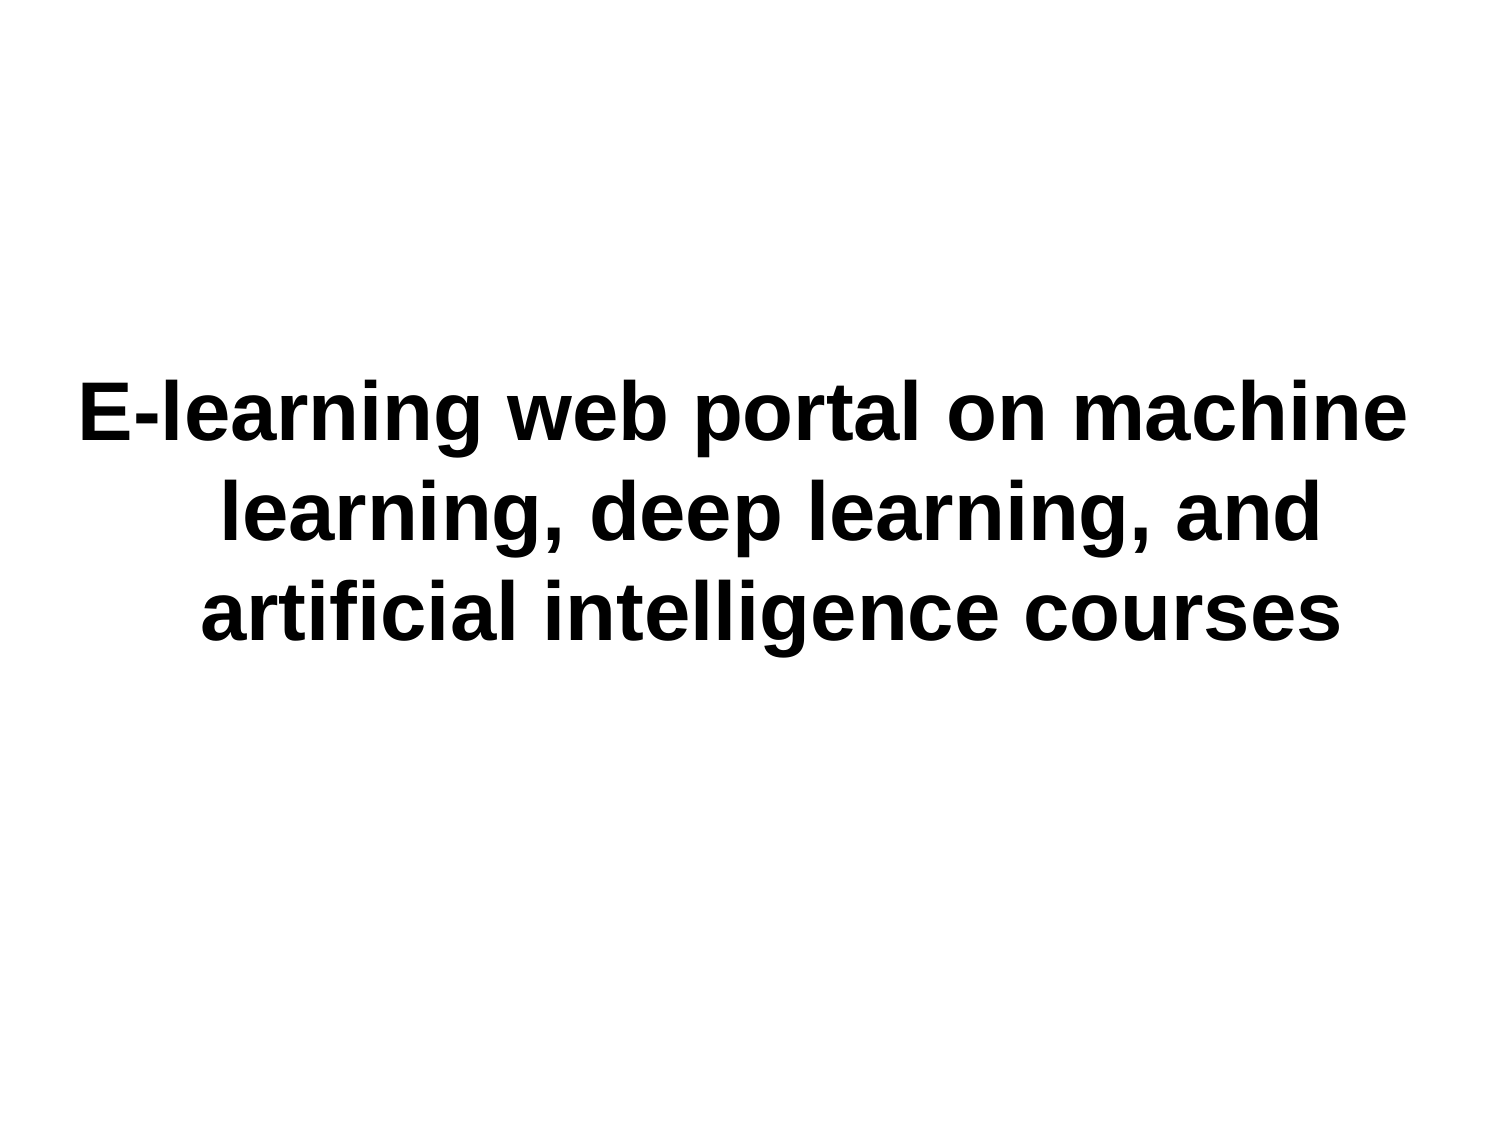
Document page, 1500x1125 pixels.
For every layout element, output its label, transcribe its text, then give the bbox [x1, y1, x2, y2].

list E-learning web portal on machine learning, deep learning, and artificial intelligence courses [50, 350, 1438, 725]
